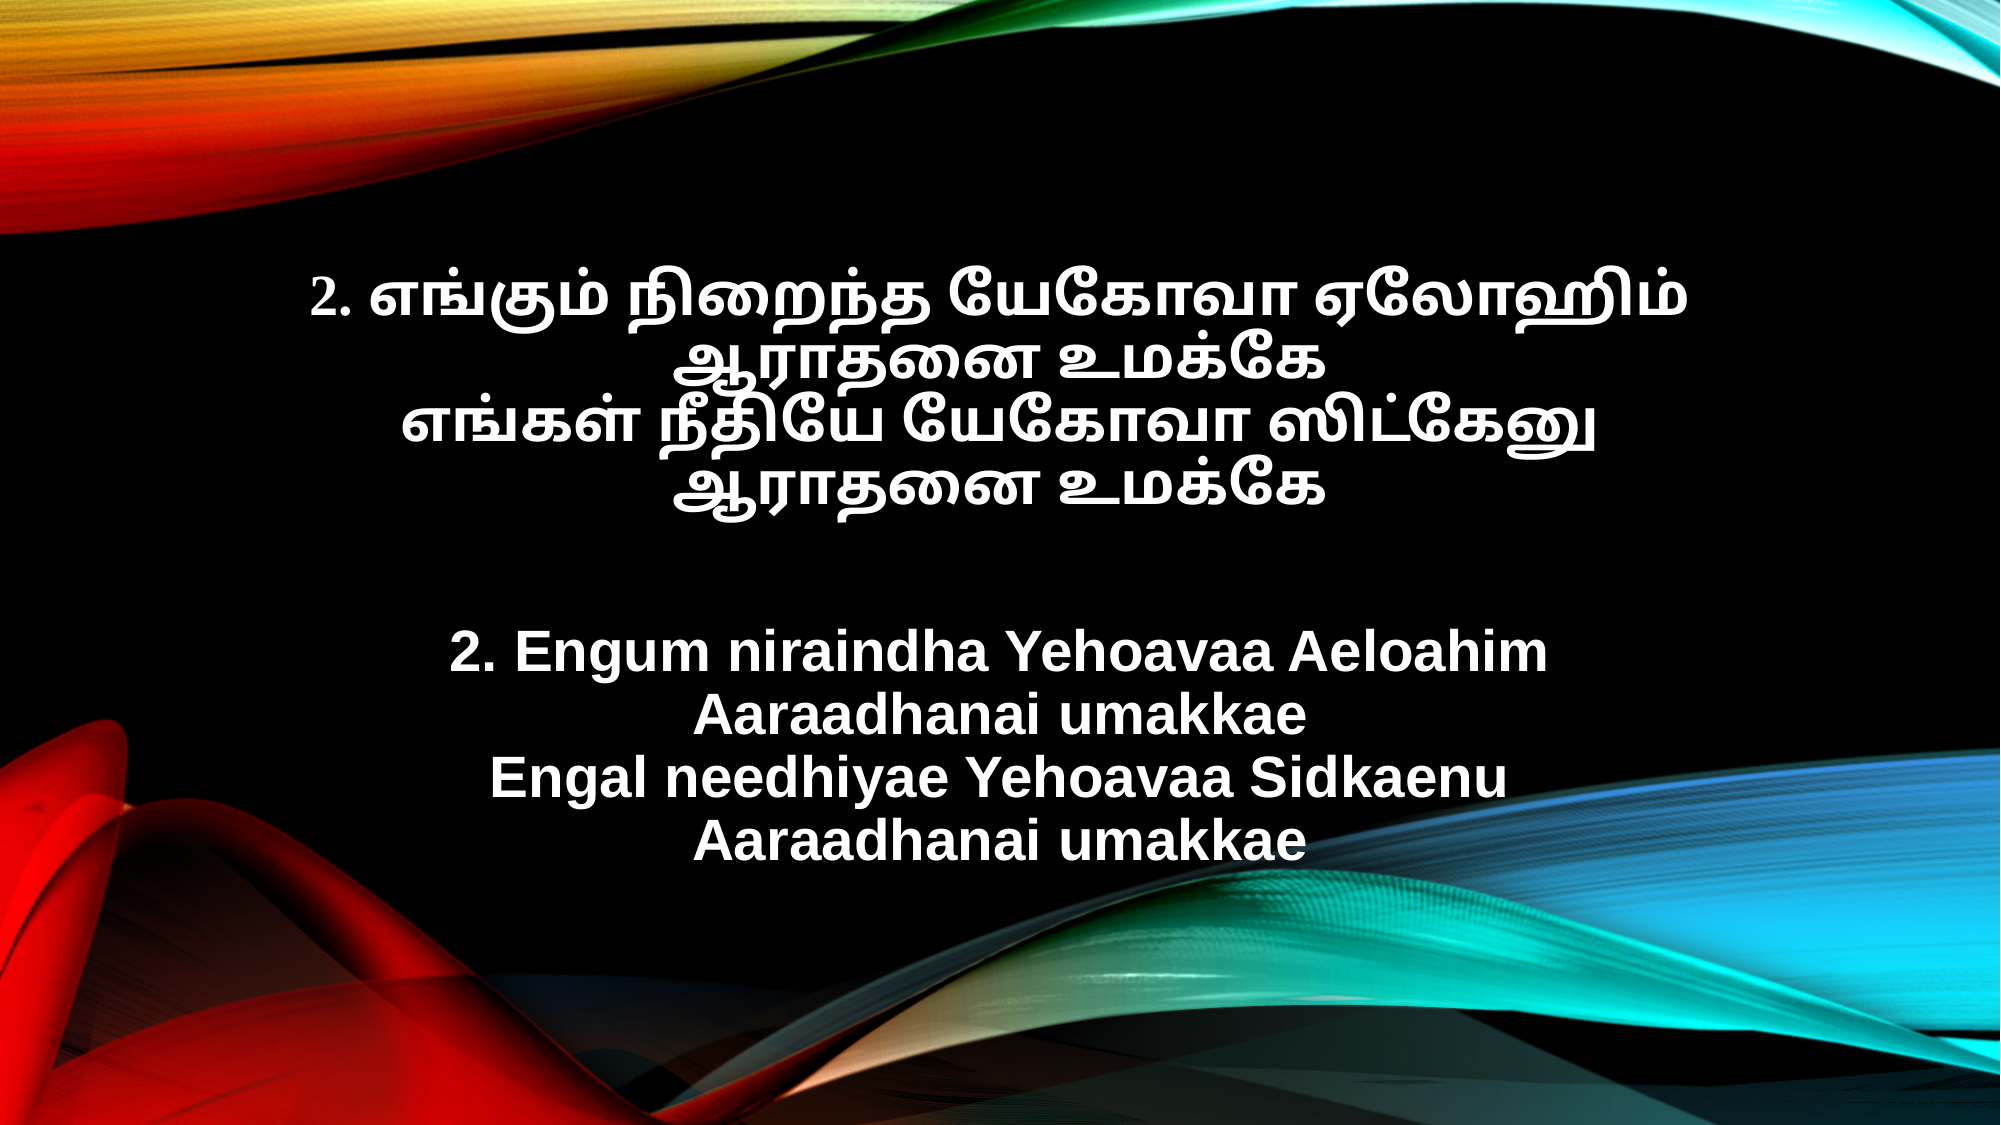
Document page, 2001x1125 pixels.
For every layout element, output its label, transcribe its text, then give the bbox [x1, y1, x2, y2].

subtitle 2. எங்கும் நிறைந்த யேகோவா ஏலோஹிம் ஆராதனை உமக்கே எங்கள் நீதியே யேகோவா ஸிட்கேனு ஆராதனை உமக்கே 2. Engum niraindha Yehoavaa Aeloahim Aaraadhanai umakkae Engal needhiyae Yehoavaa Sidkaenu Aaraadhanai umakkae [0, 0, 2000, 1125]
